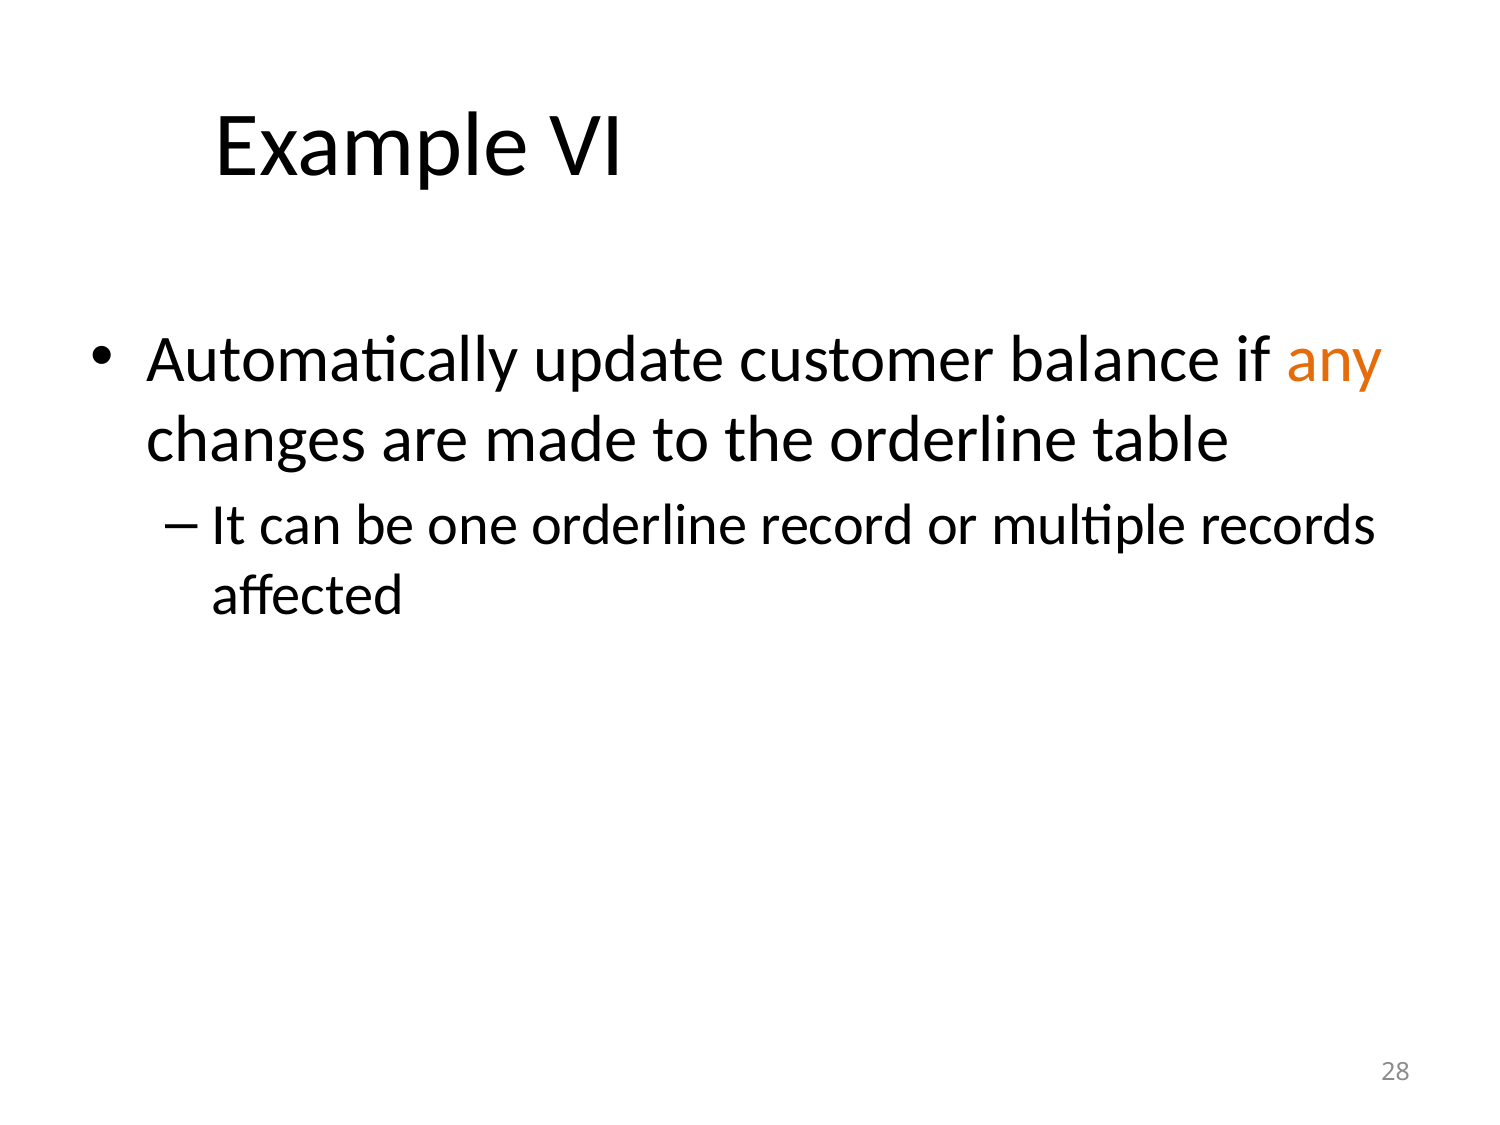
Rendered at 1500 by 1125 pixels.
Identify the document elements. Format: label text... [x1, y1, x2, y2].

slide_number 28 [1074, 1042, 1425, 1103]
list Automatically update customer balance if any changes are made to the orderline table It can be one orderline record or multiple records affected [75, 307, 1425, 774]
title Example VI [75, 45, 786, 233]
